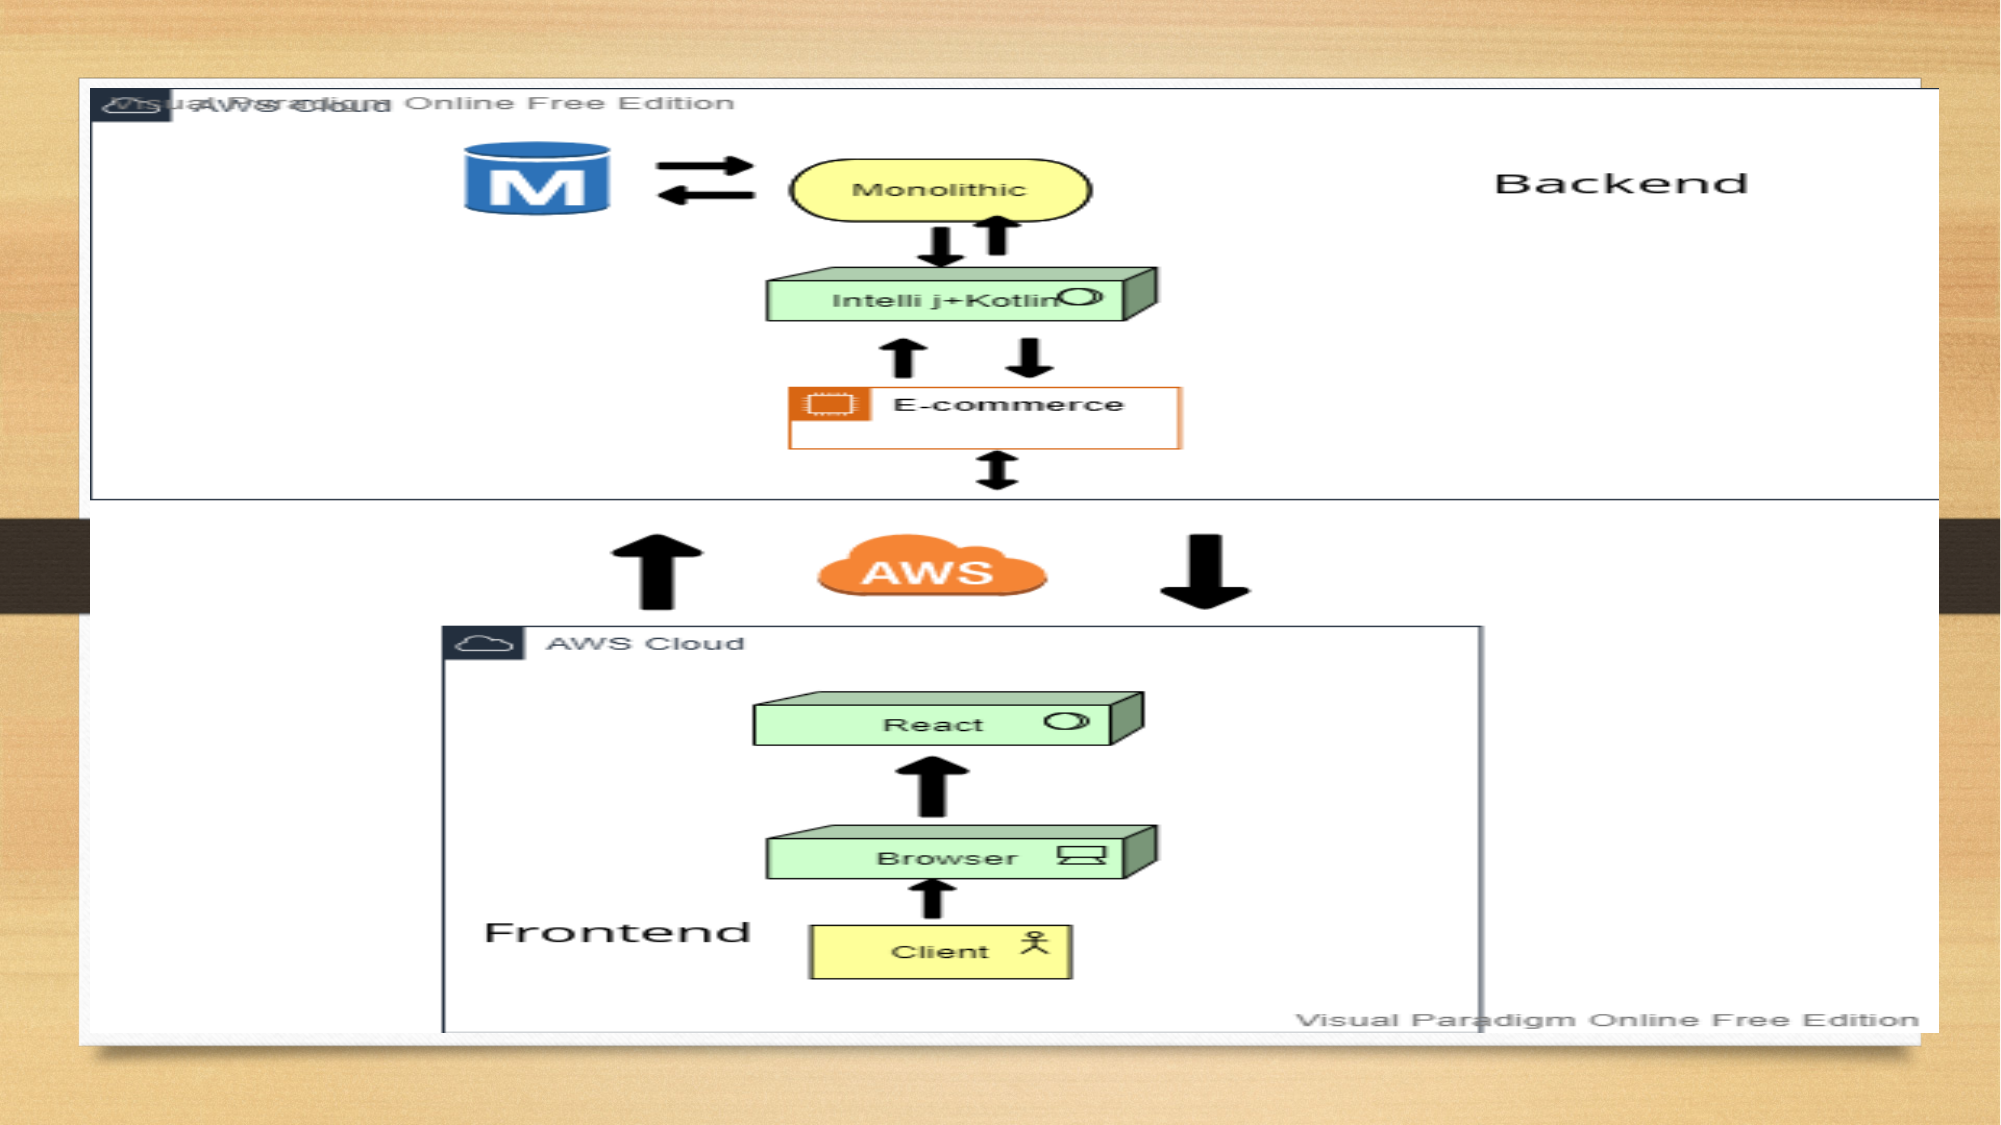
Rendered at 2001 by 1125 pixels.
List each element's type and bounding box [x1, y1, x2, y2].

list [90, 88, 1939, 1034]
picture [0, 0, 2001, 1125]
